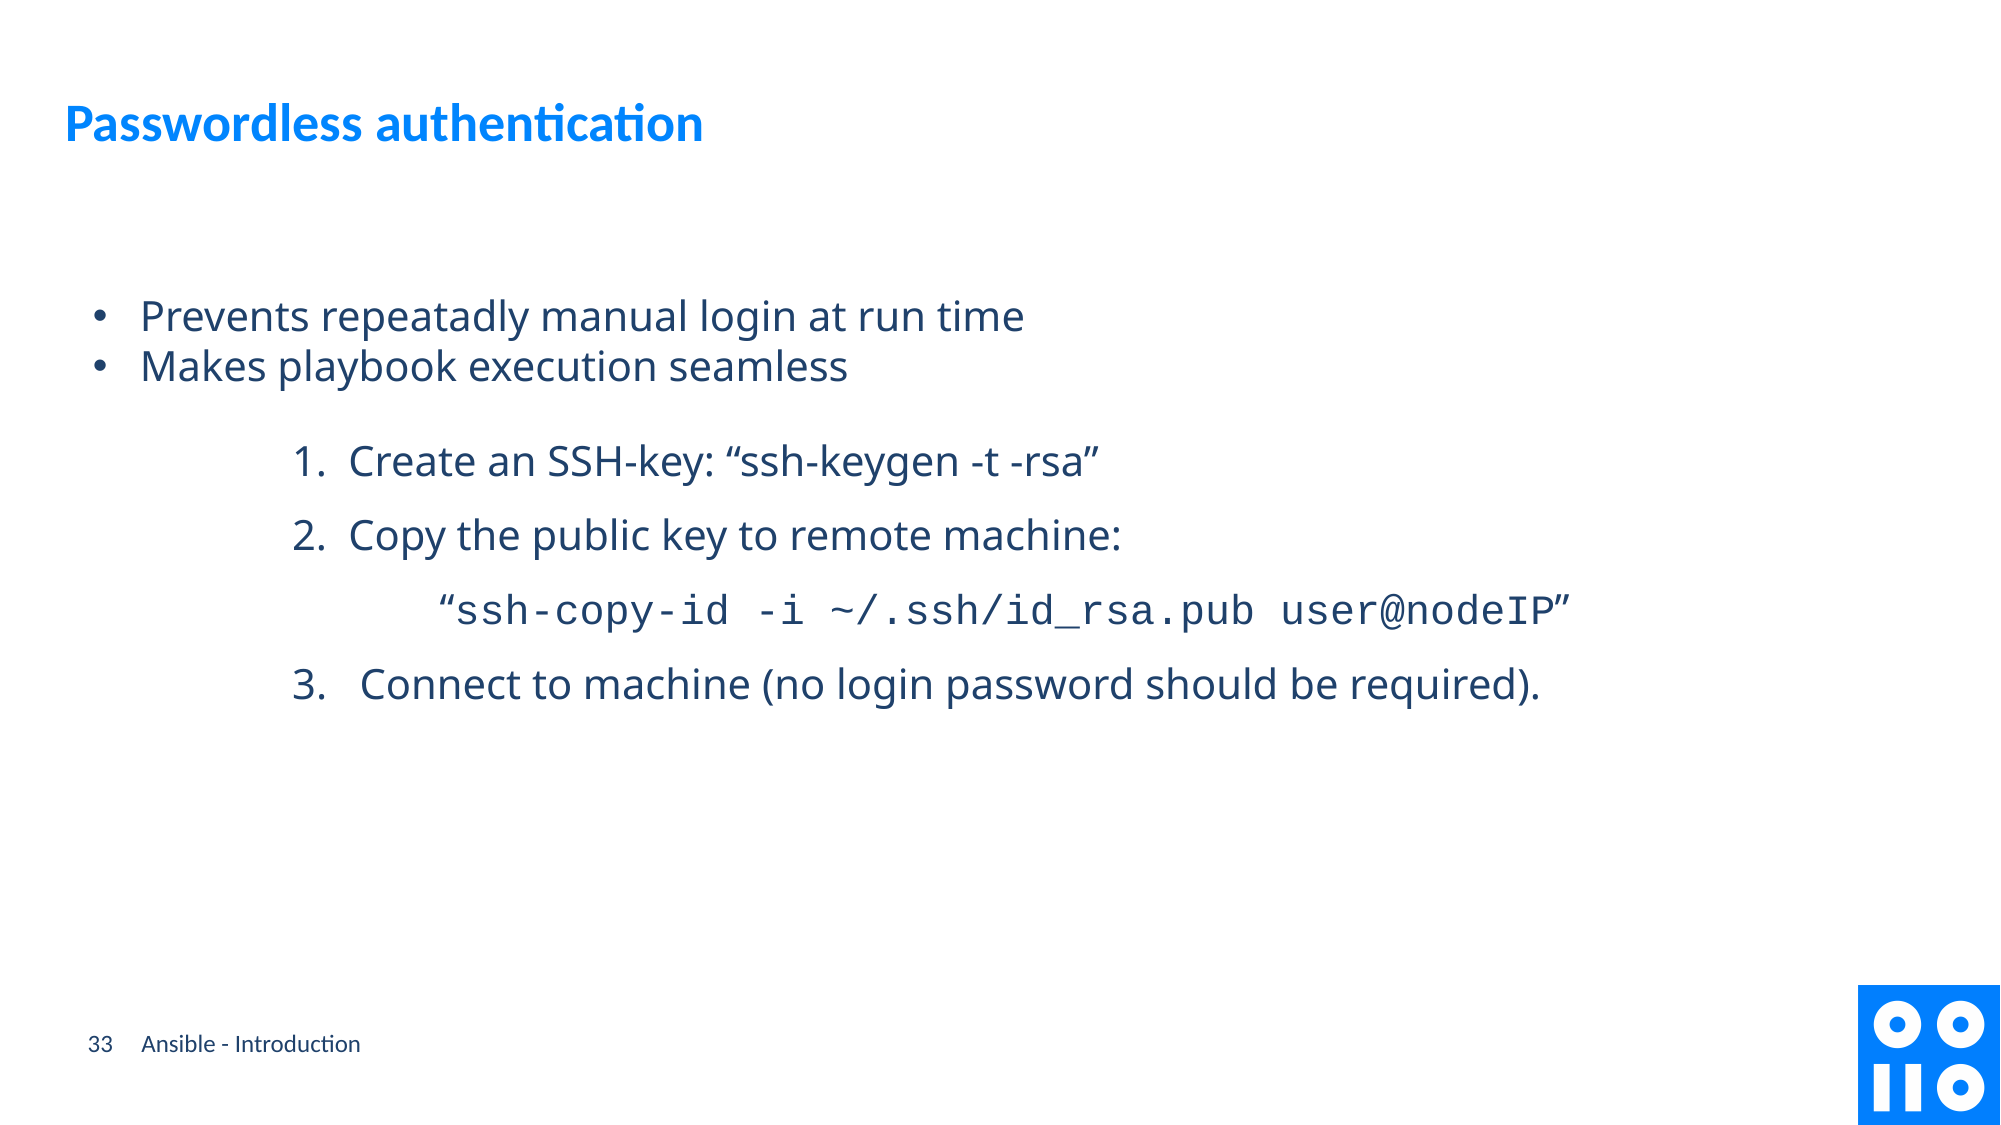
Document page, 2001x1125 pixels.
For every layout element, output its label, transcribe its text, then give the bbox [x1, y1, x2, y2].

slide_number 33 [87, 1027, 135, 1088]
picture [1858, 985, 2000, 1125]
footer Ansible - Introduction [141, 1027, 817, 1088]
list Create an SSH-key: “ssh-keygen -t -rsa” Copy the public key to remote machine: “ssh-copy-id -i ~/.ssh/id_rsa.pub user@nodeIP” 3. Connect to machine (no login password should be required). [292, 431, 1817, 945]
title Passwordless authentication [64, 100, 1790, 213]
text_box Prevents repeatadly manual login at run time Makes playbook execution seamless [78, 282, 1040, 398]
